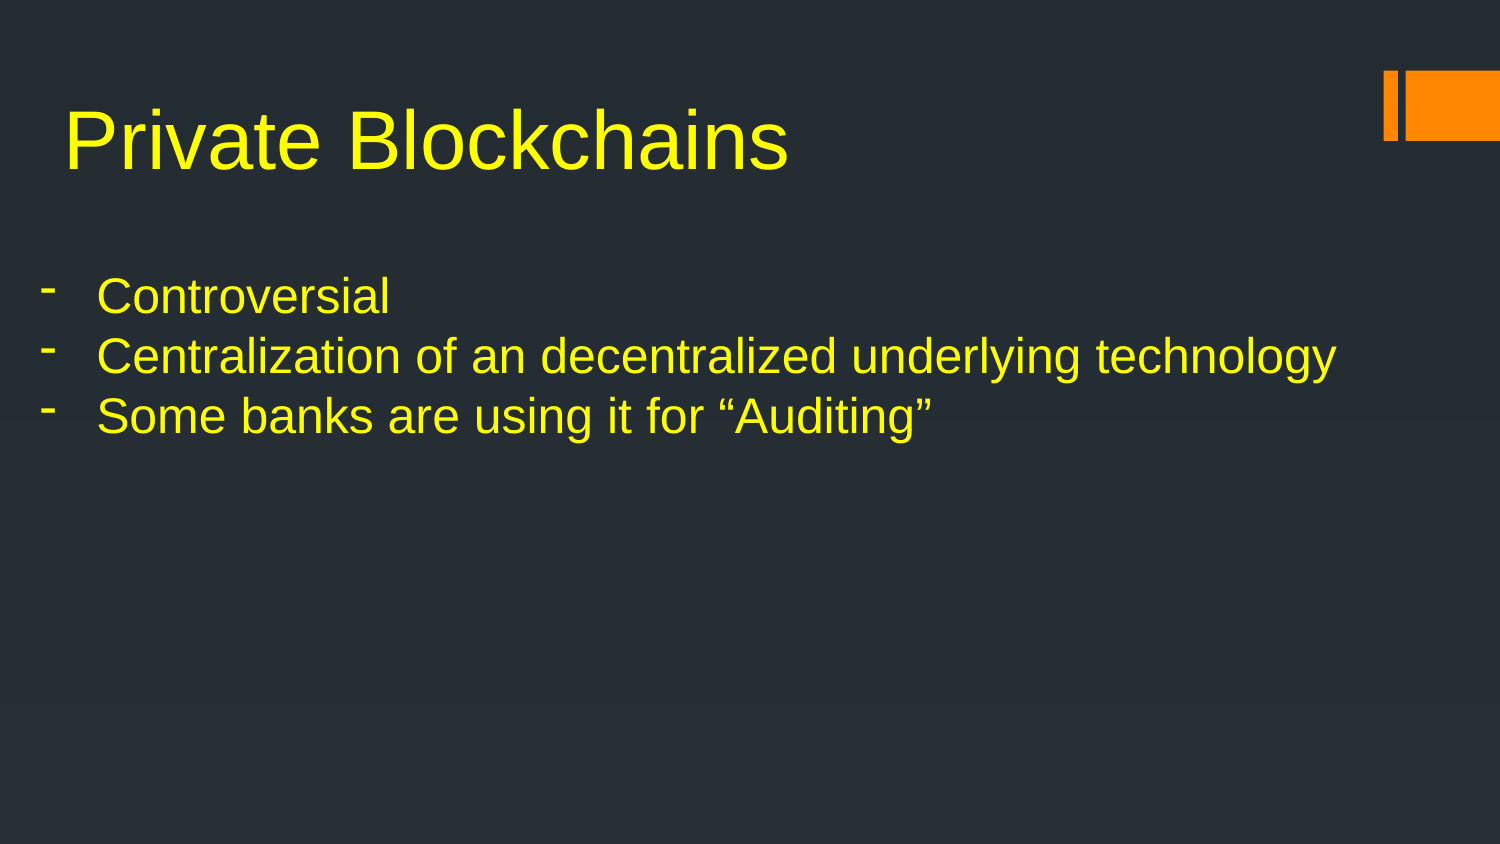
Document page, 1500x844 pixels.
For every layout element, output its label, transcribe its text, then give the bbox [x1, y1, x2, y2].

text_box Controversial Centralization of an decentralized underlying technology Some banks are using it for “Auditing” [12, 248, 1484, 645]
title Private Blockchains [48, 20, 1447, 201]
